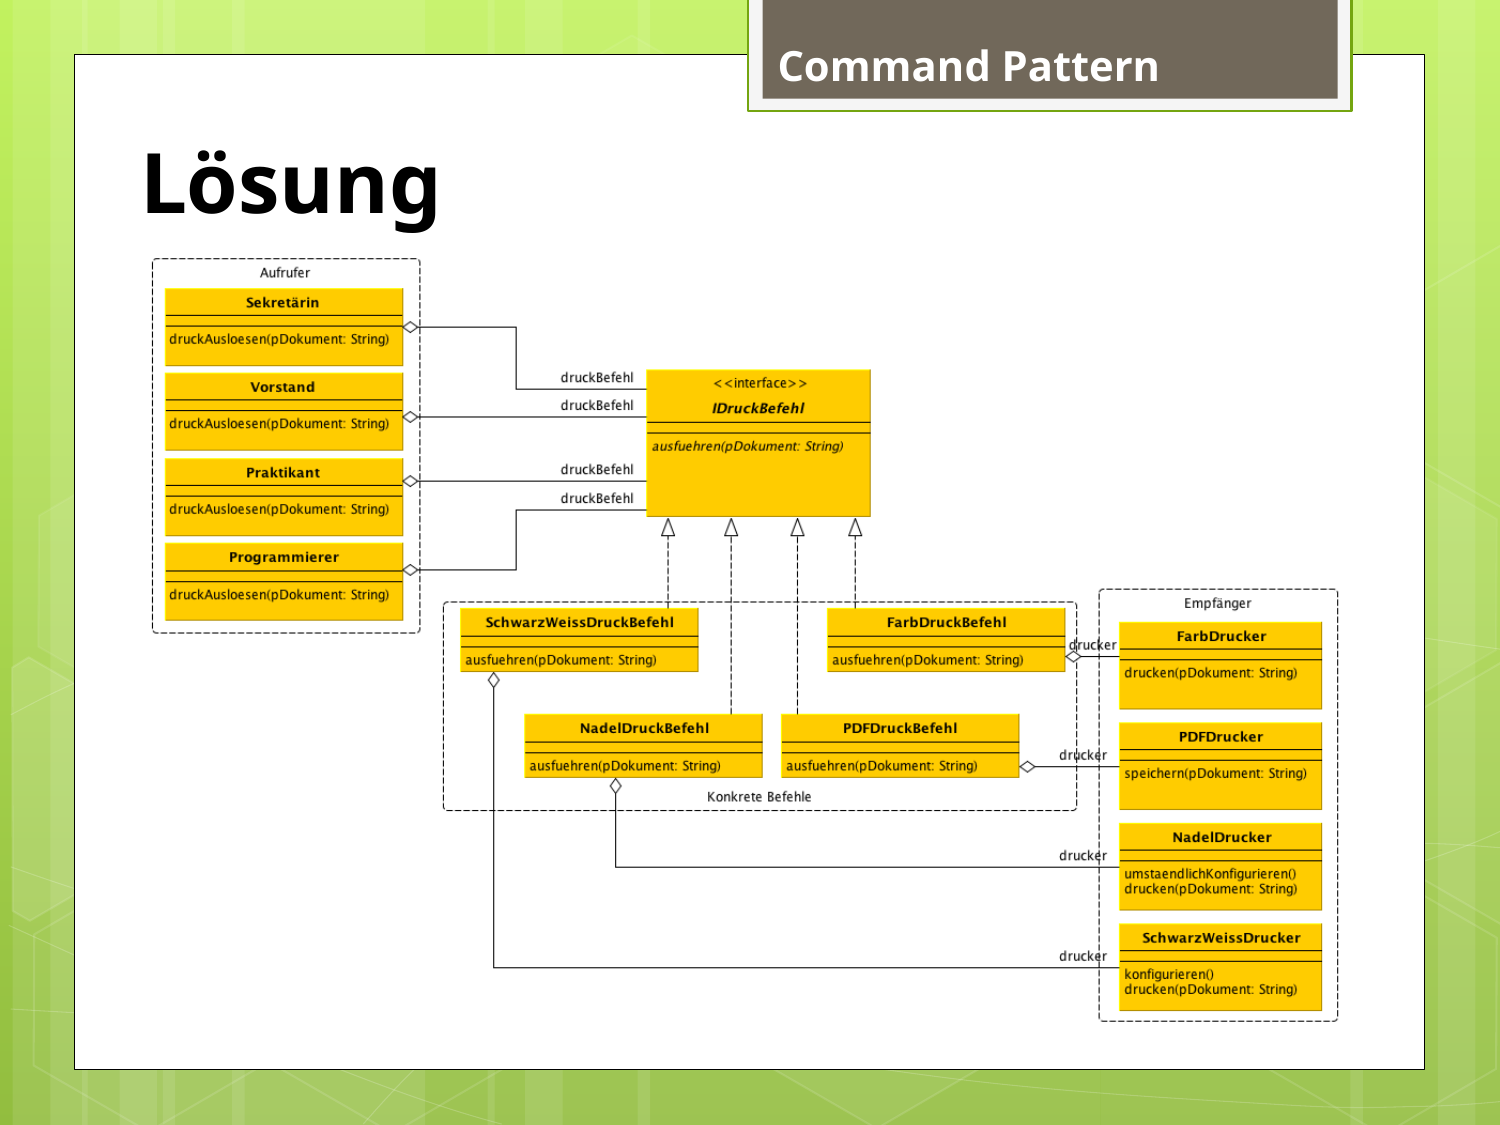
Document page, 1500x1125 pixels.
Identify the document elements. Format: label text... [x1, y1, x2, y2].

picture [137, 254, 1351, 1026]
text_box Command Pattern [762, 3, 1338, 97]
title Lösung [125, 50, 1278, 238]
